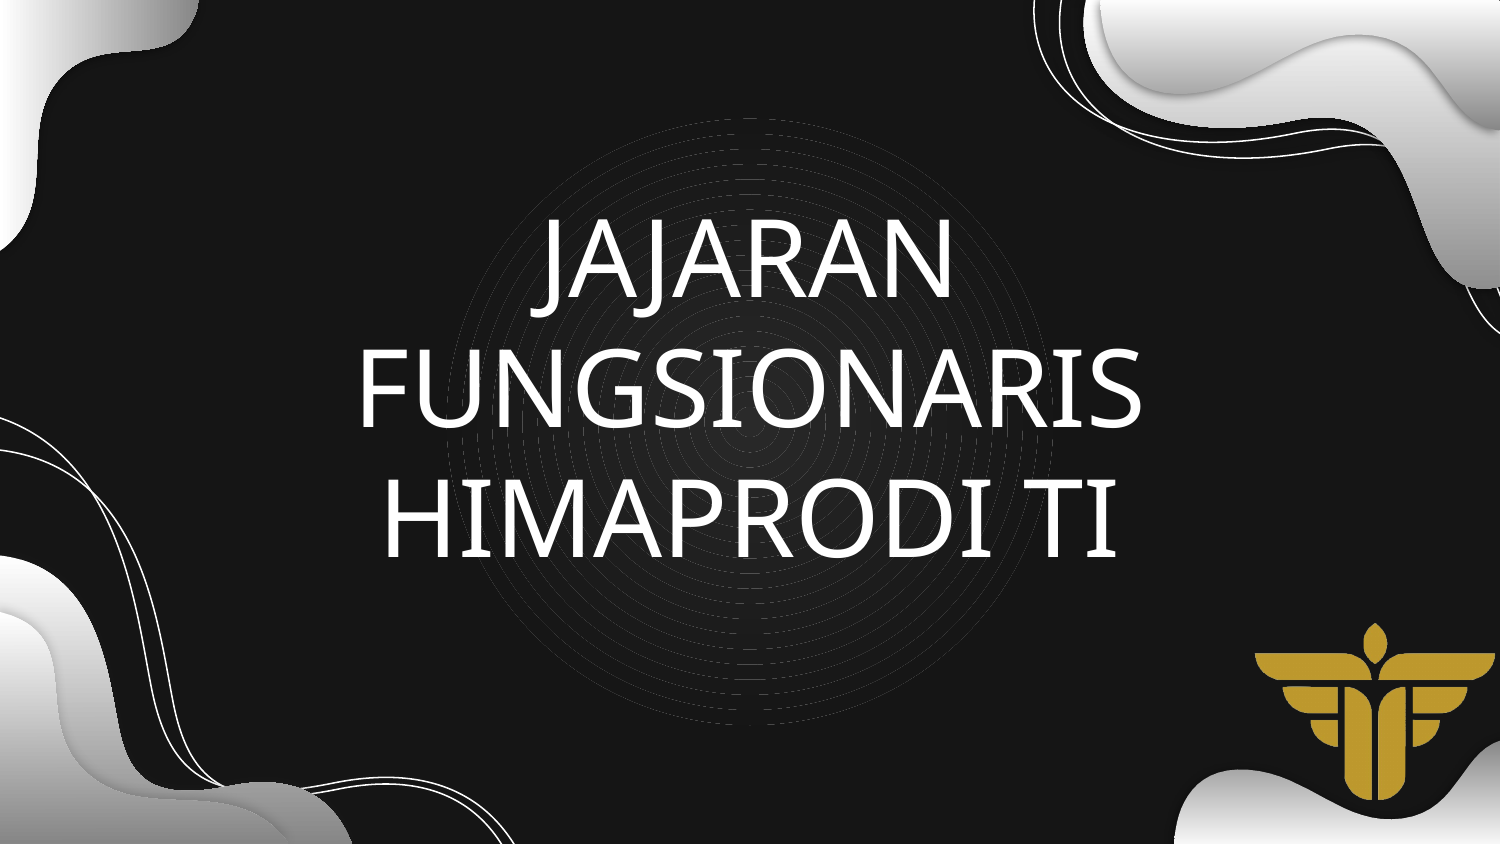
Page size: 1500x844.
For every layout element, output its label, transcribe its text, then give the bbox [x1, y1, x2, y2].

title JAJARAN FUNGSIONARIS HIMAPRODI TI [187, 174, 1313, 342]
picture [1210, 605, 1500, 815]
